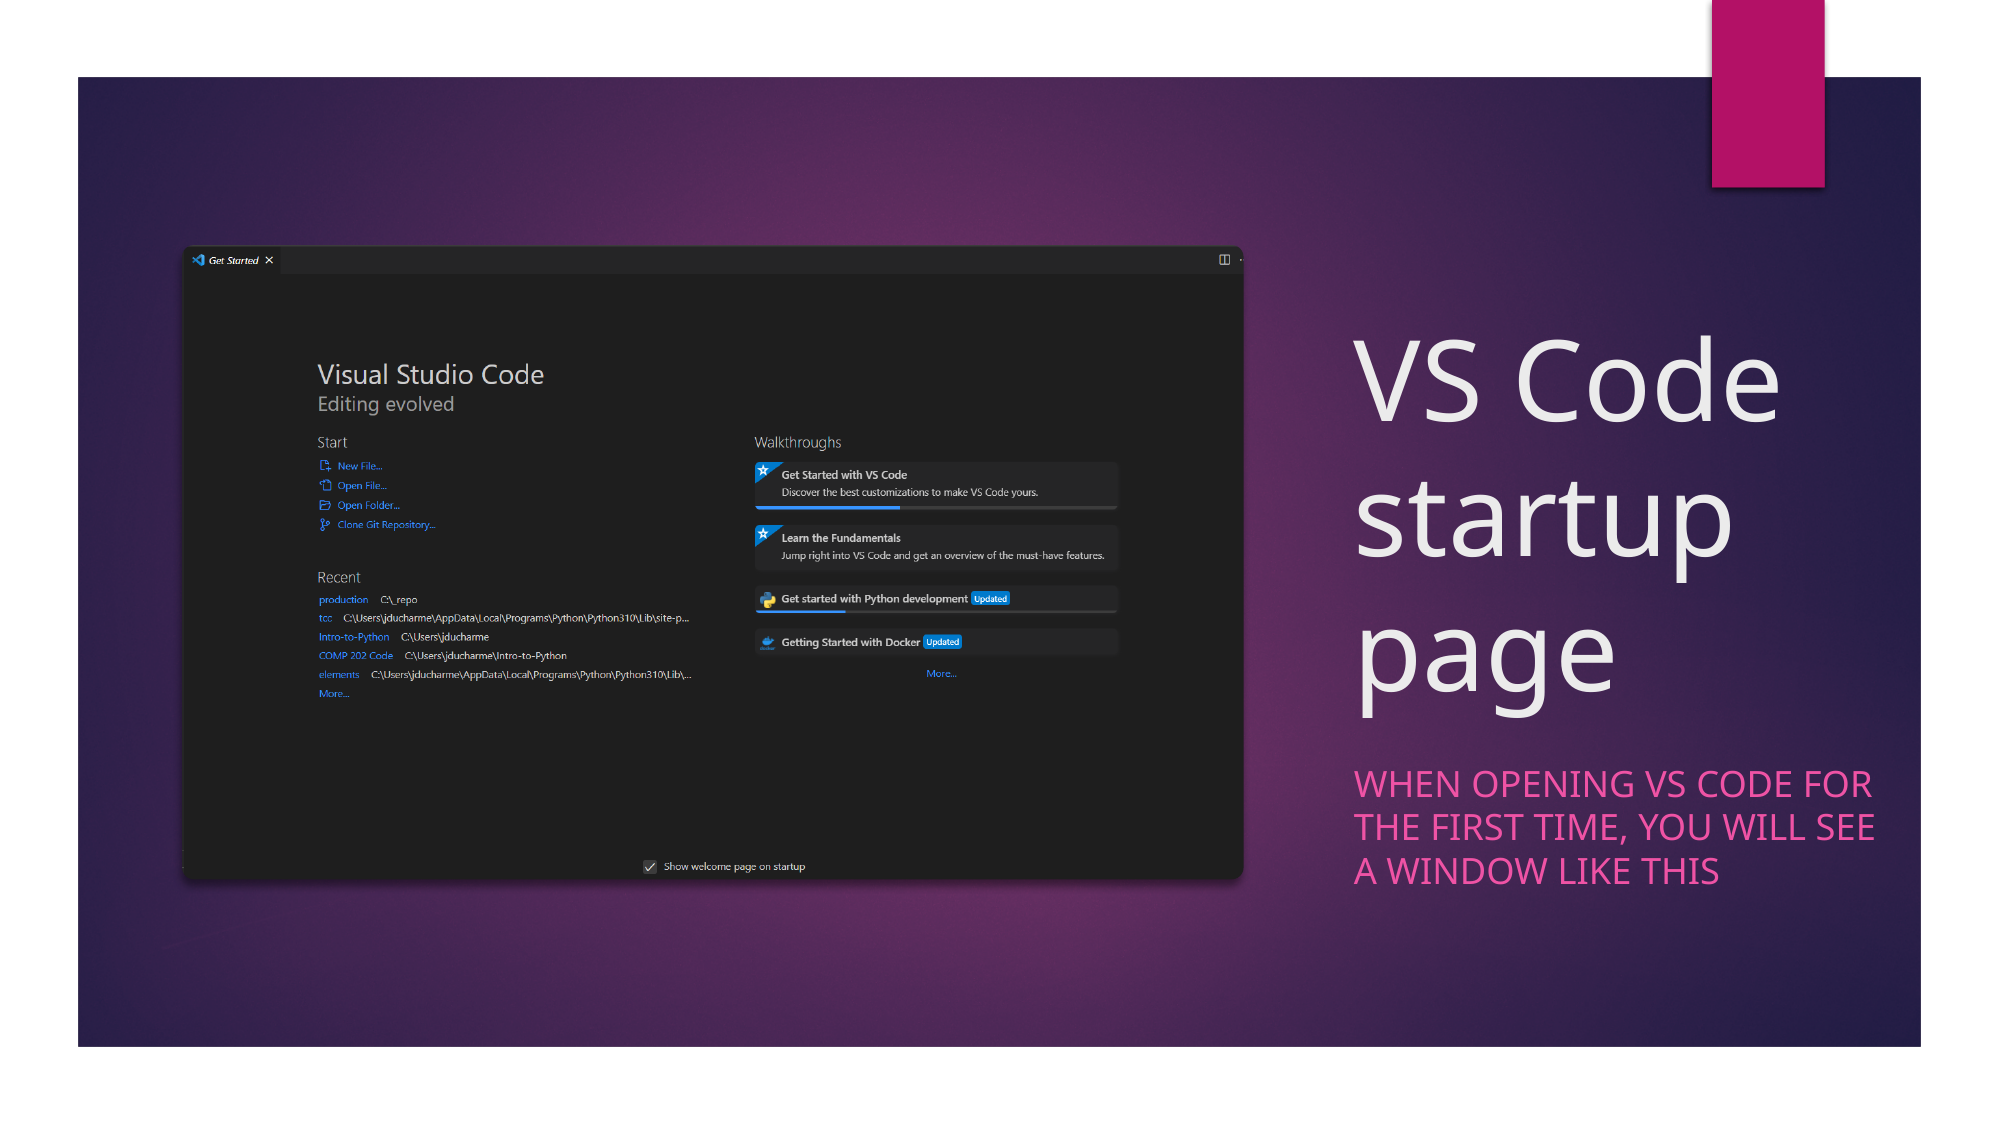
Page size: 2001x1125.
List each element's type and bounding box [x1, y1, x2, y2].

picture [181, 244, 1244, 880]
text_box [0, 0, 2000, 1125]
